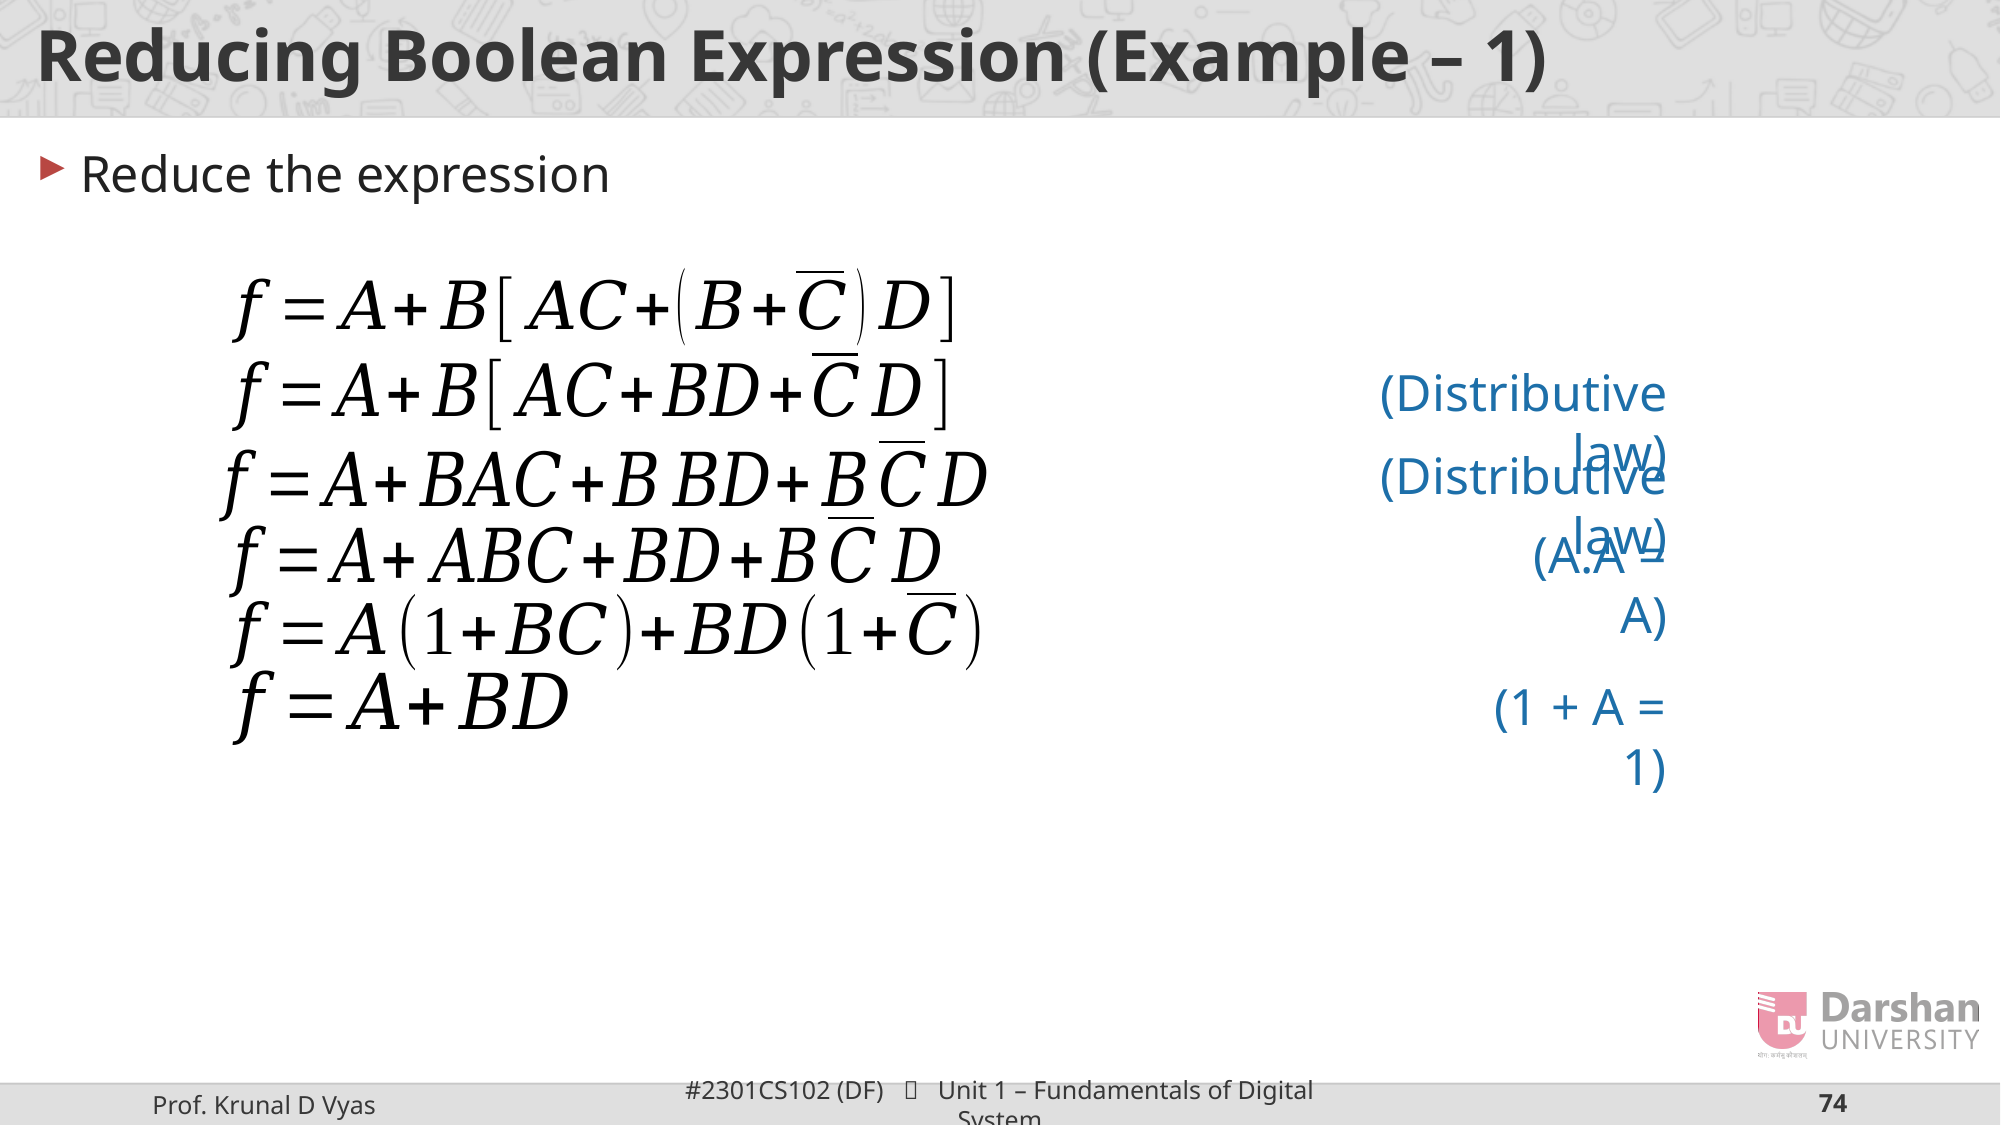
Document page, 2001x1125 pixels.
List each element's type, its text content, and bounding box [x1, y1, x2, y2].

text_box (Distributive law) [1301, 436, 1683, 572]
text_box (1 + A = 1) [1440, 667, 1681, 803]
title Reducing Boolean Expression (Example – 1) [0, 0, 2000, 117]
text_box + [1758, 992, 1979, 1059]
text_box (Distributive law) [1301, 354, 1683, 436]
text_box (A.A = A) [1465, 516, 1683, 651]
